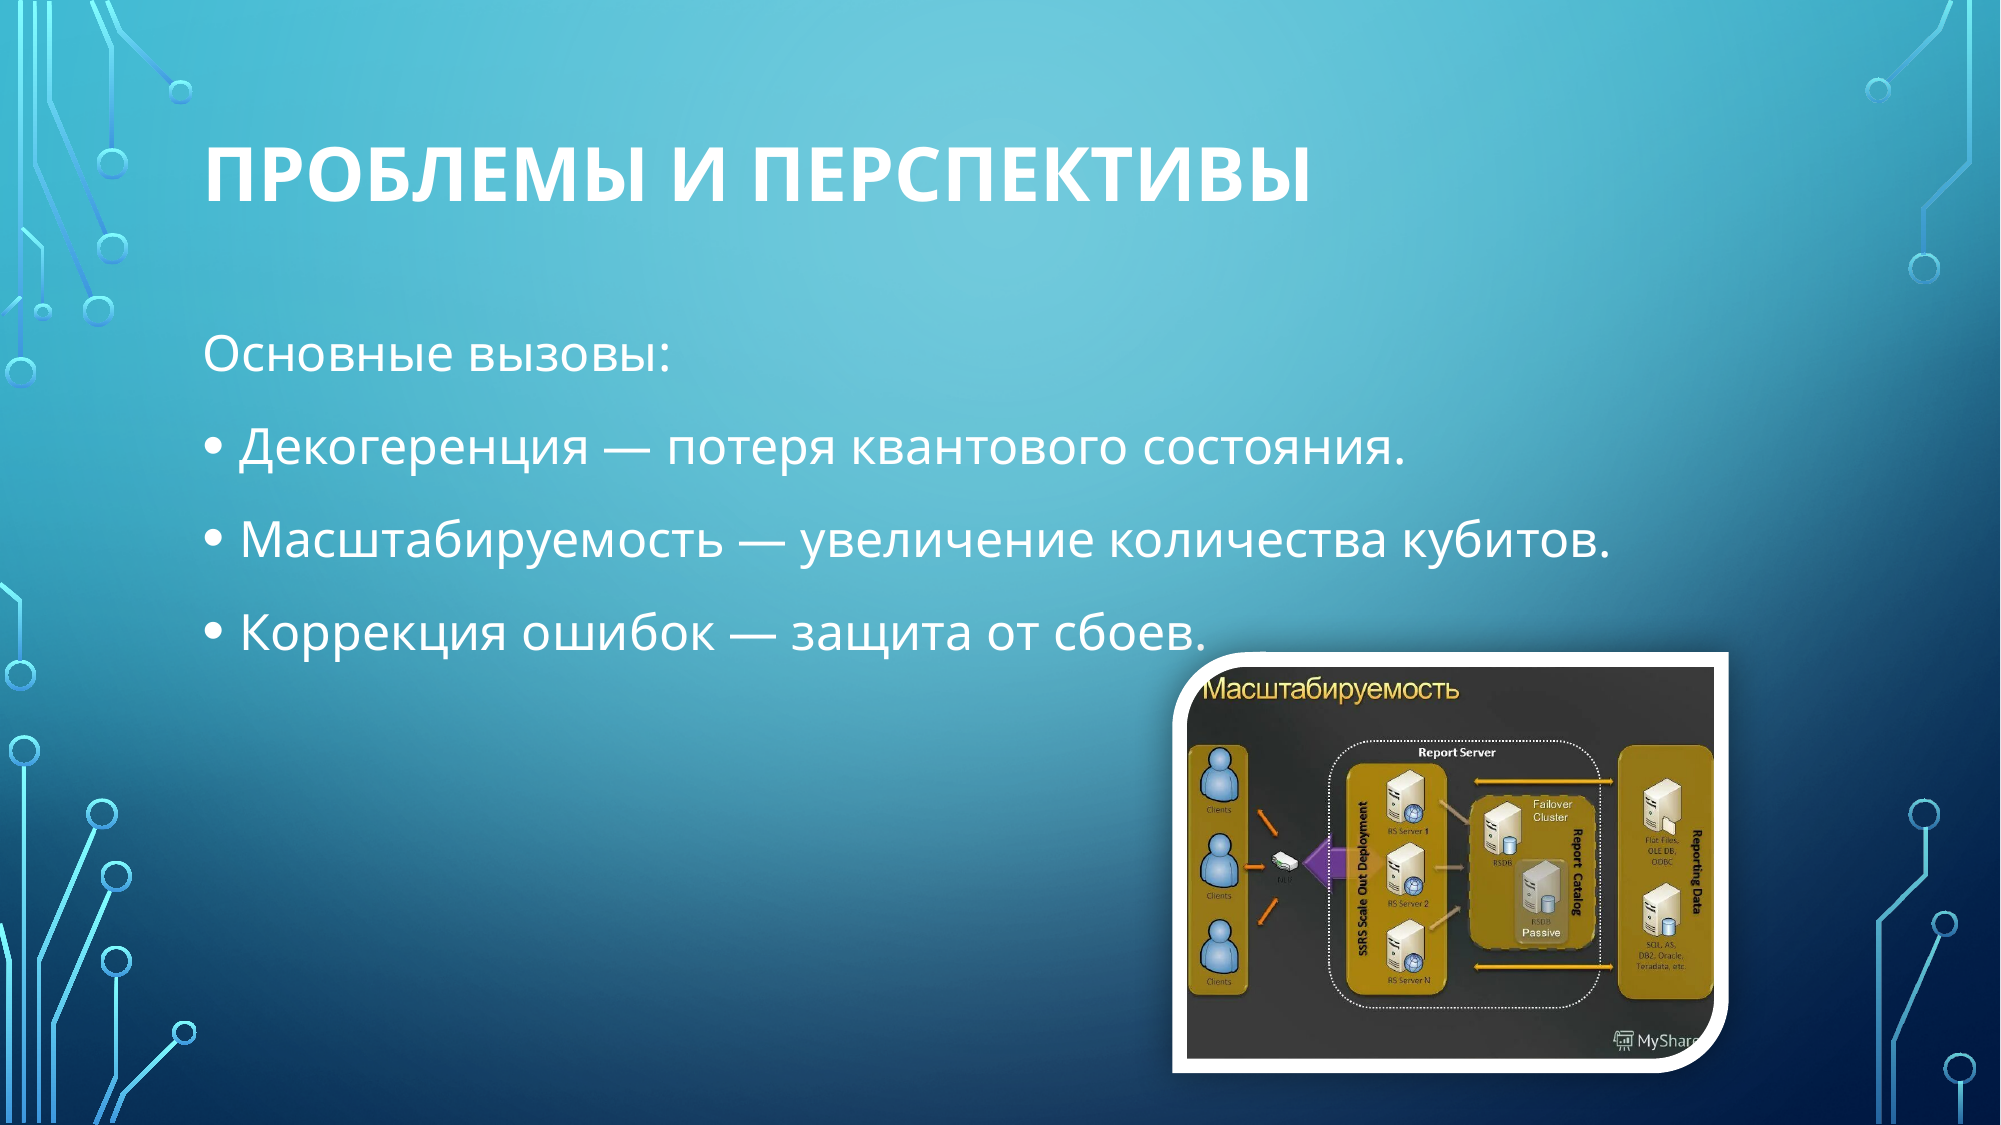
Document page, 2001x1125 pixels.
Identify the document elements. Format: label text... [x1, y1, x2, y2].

list Основные вызовы: Декогеренция — потеря квантового состояния. Масштабируемость — увеличение количества кубитов. Коррекция ошибок — защита от сбоев. [187, 302, 1813, 884]
title Проблемы и перспективы [187, 101, 1813, 302]
picture [1179, 659, 1722, 1067]
